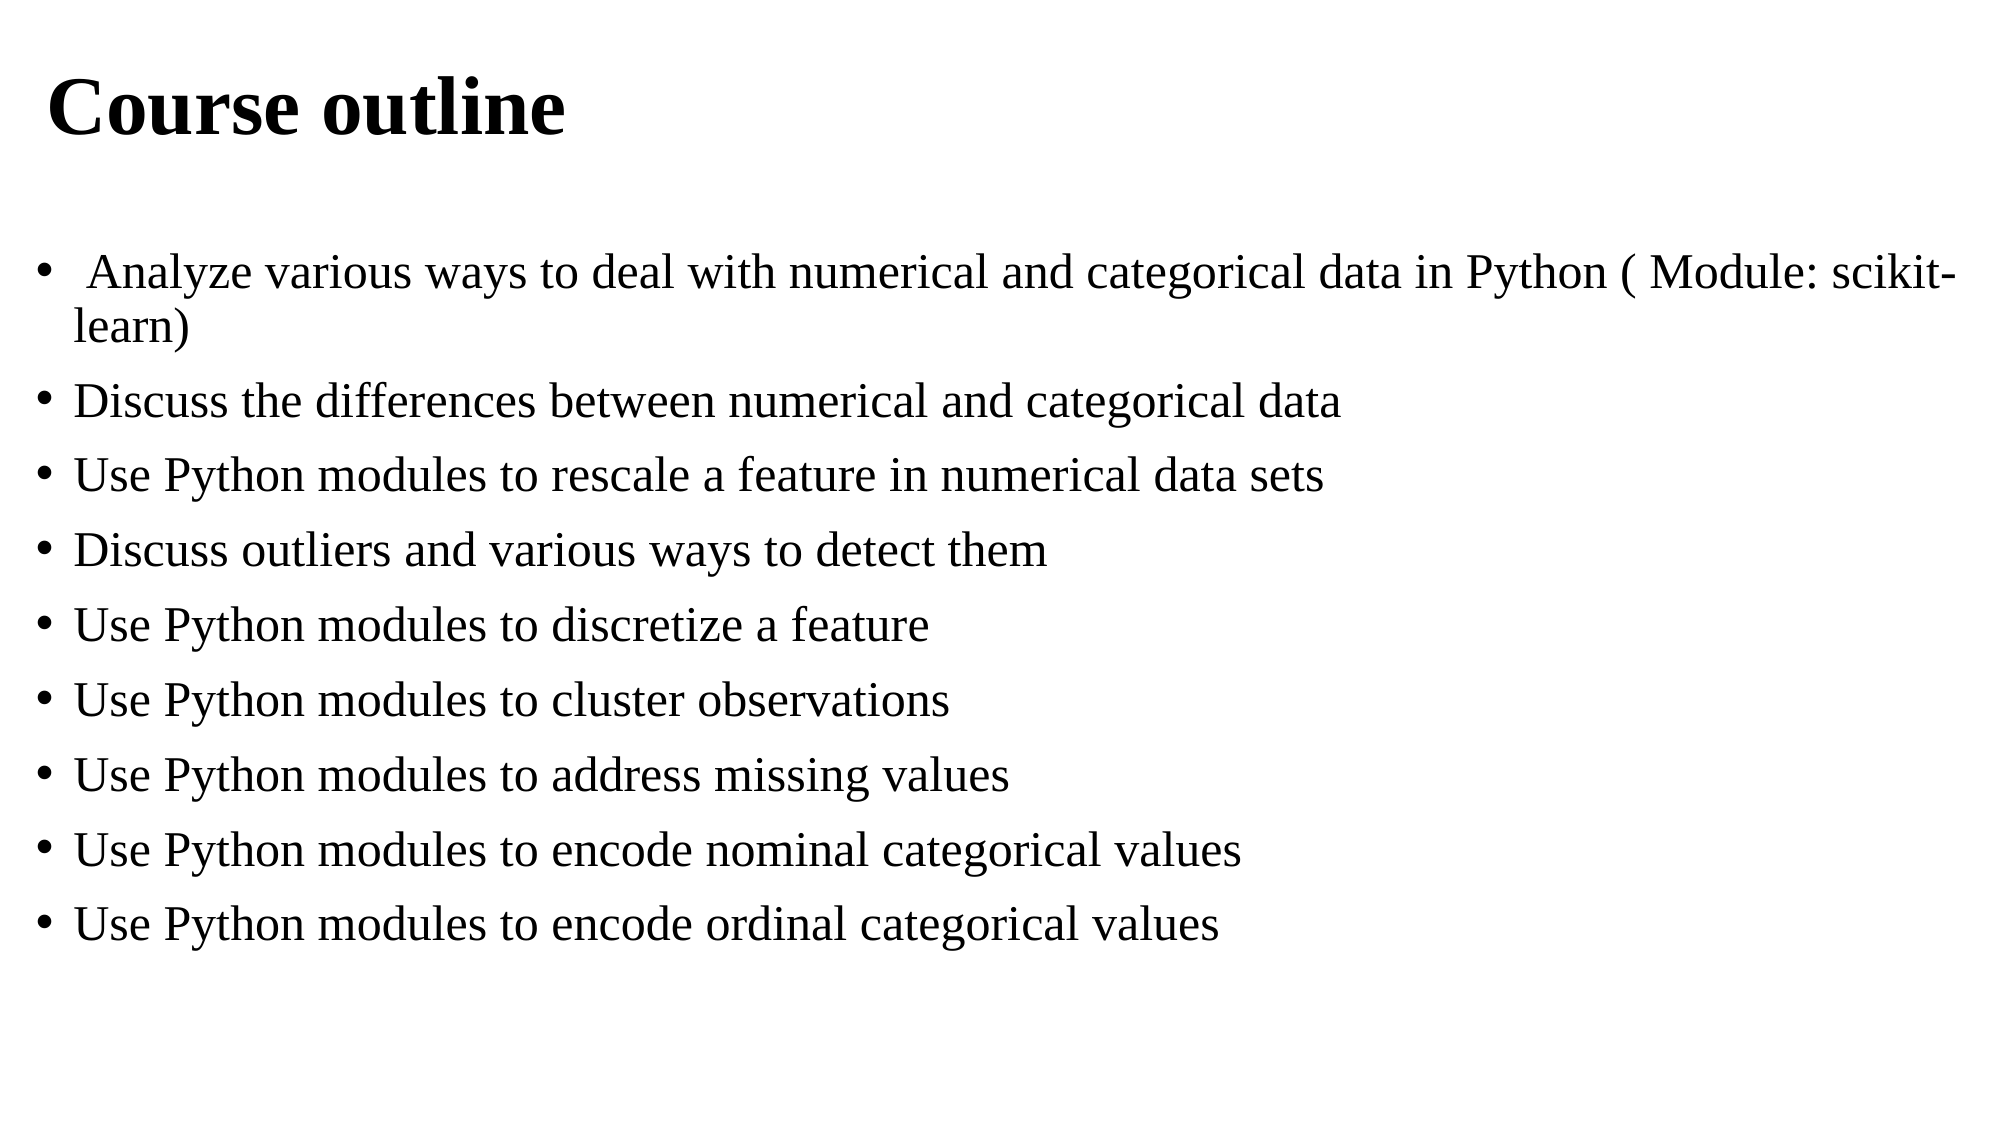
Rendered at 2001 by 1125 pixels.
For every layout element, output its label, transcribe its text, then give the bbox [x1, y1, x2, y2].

list Analyze various ways to deal with numerical and categorical data in Python ( Module: scikit-learn) Discuss the differences between numerical and categorical data Use Python modules to rescale a feature in numerical data sets Discuss outliers and various ways to detect them Use Python modules to discretize a feature Use Python modules to cluster observations Use Python modules to address missing values Use Python modules to encode nominal categorical values Use Python modules to encode ordinal categorical values [20, 237, 1980, 1033]
title Course outline [31, 28, 1950, 186]
